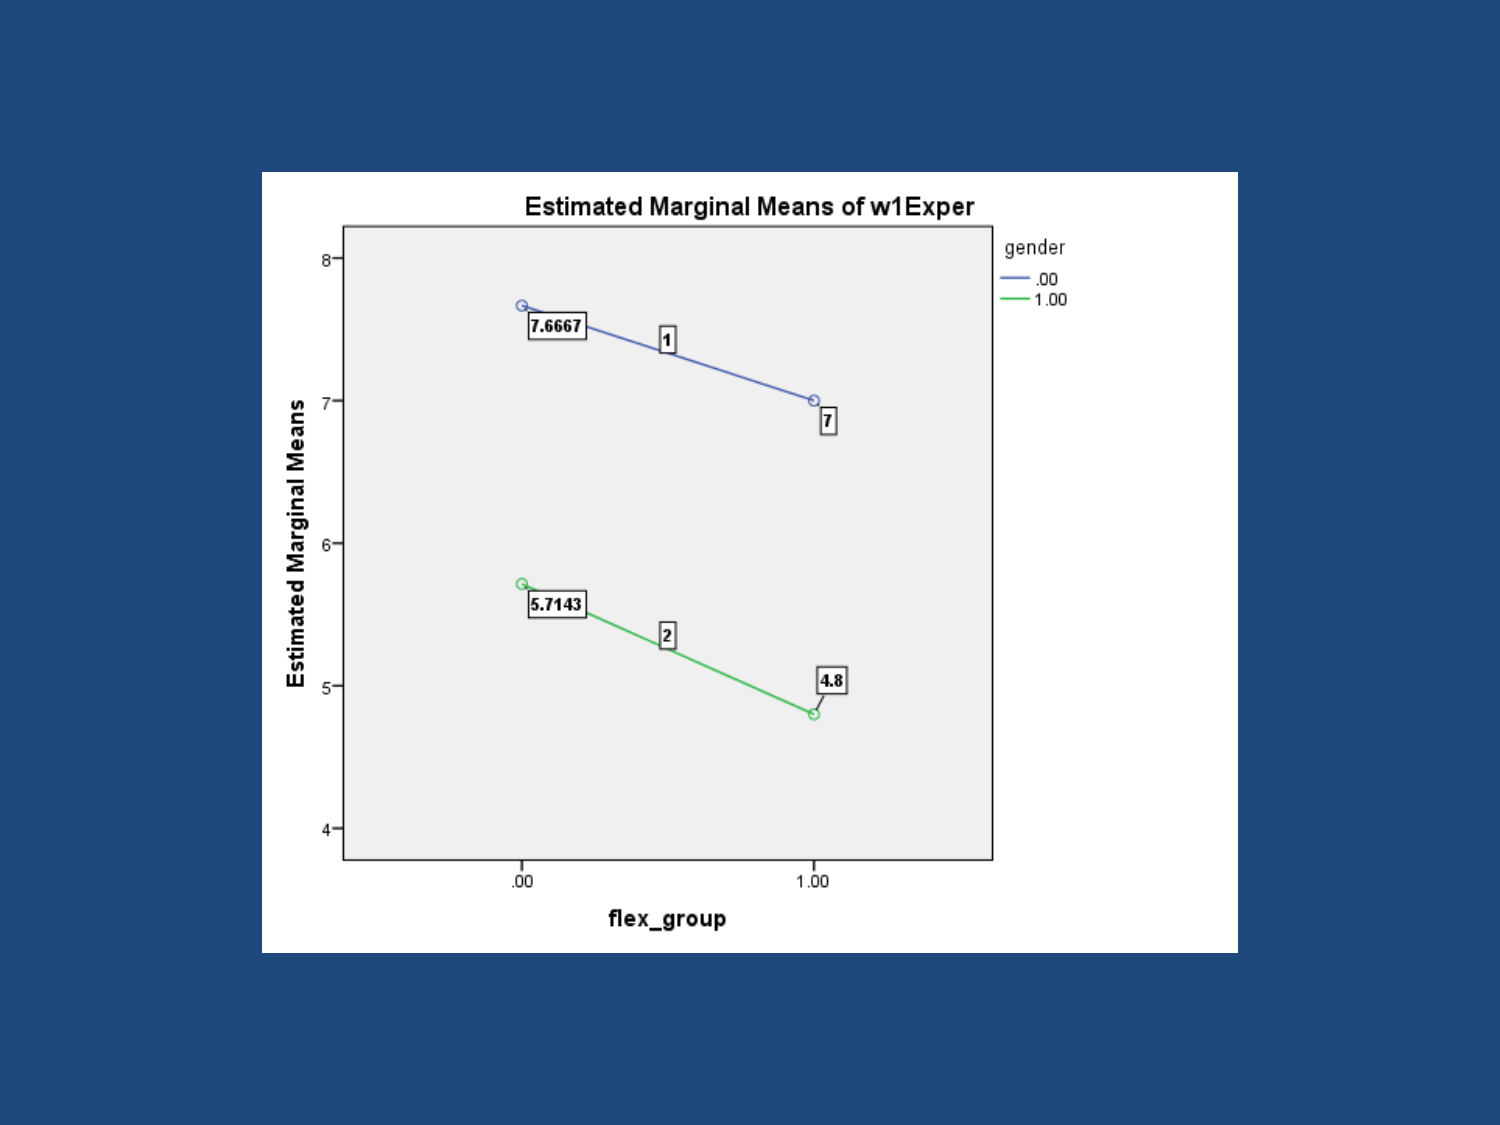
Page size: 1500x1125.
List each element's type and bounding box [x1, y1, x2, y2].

picture [261, 171, 1238, 954]
